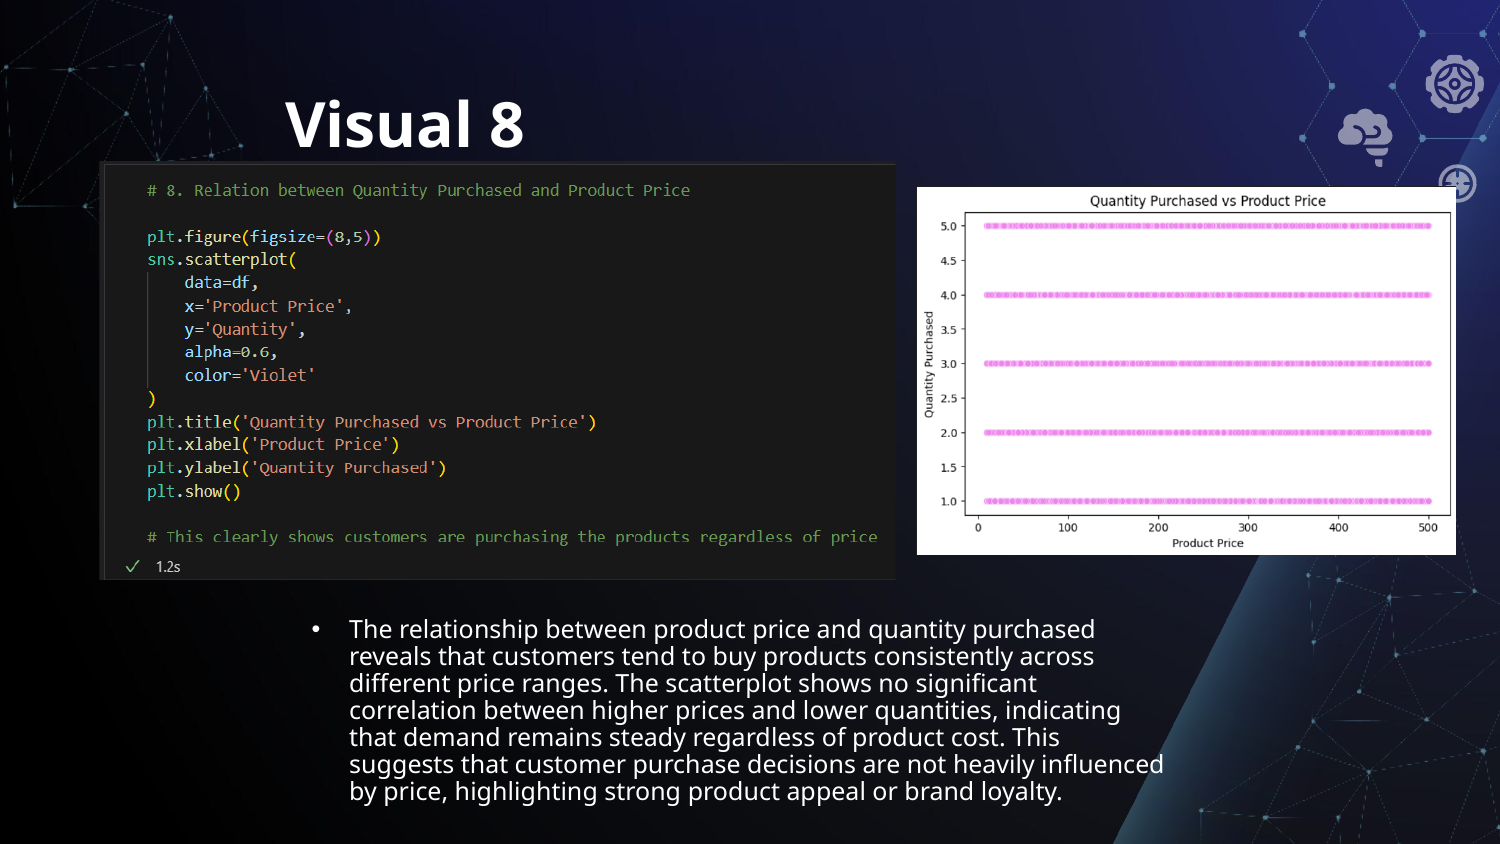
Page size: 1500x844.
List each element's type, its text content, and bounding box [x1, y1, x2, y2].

picture [0, 0, 1500, 844]
subtitle The relationship between product price and quantity purchased reveals that customers tend to buy products consistently across different price ranges. The scatterplot shows no significant correlation between higher prices and lower quantities, indicating that demand remains steady regardless of product cost. This suggests that customer purchase decisions are not heavily influenced by price, highlighting strong product appeal or brand loyalty. [296, 602, 1186, 844]
title Visual 8 [270, 1, 1160, 176]
